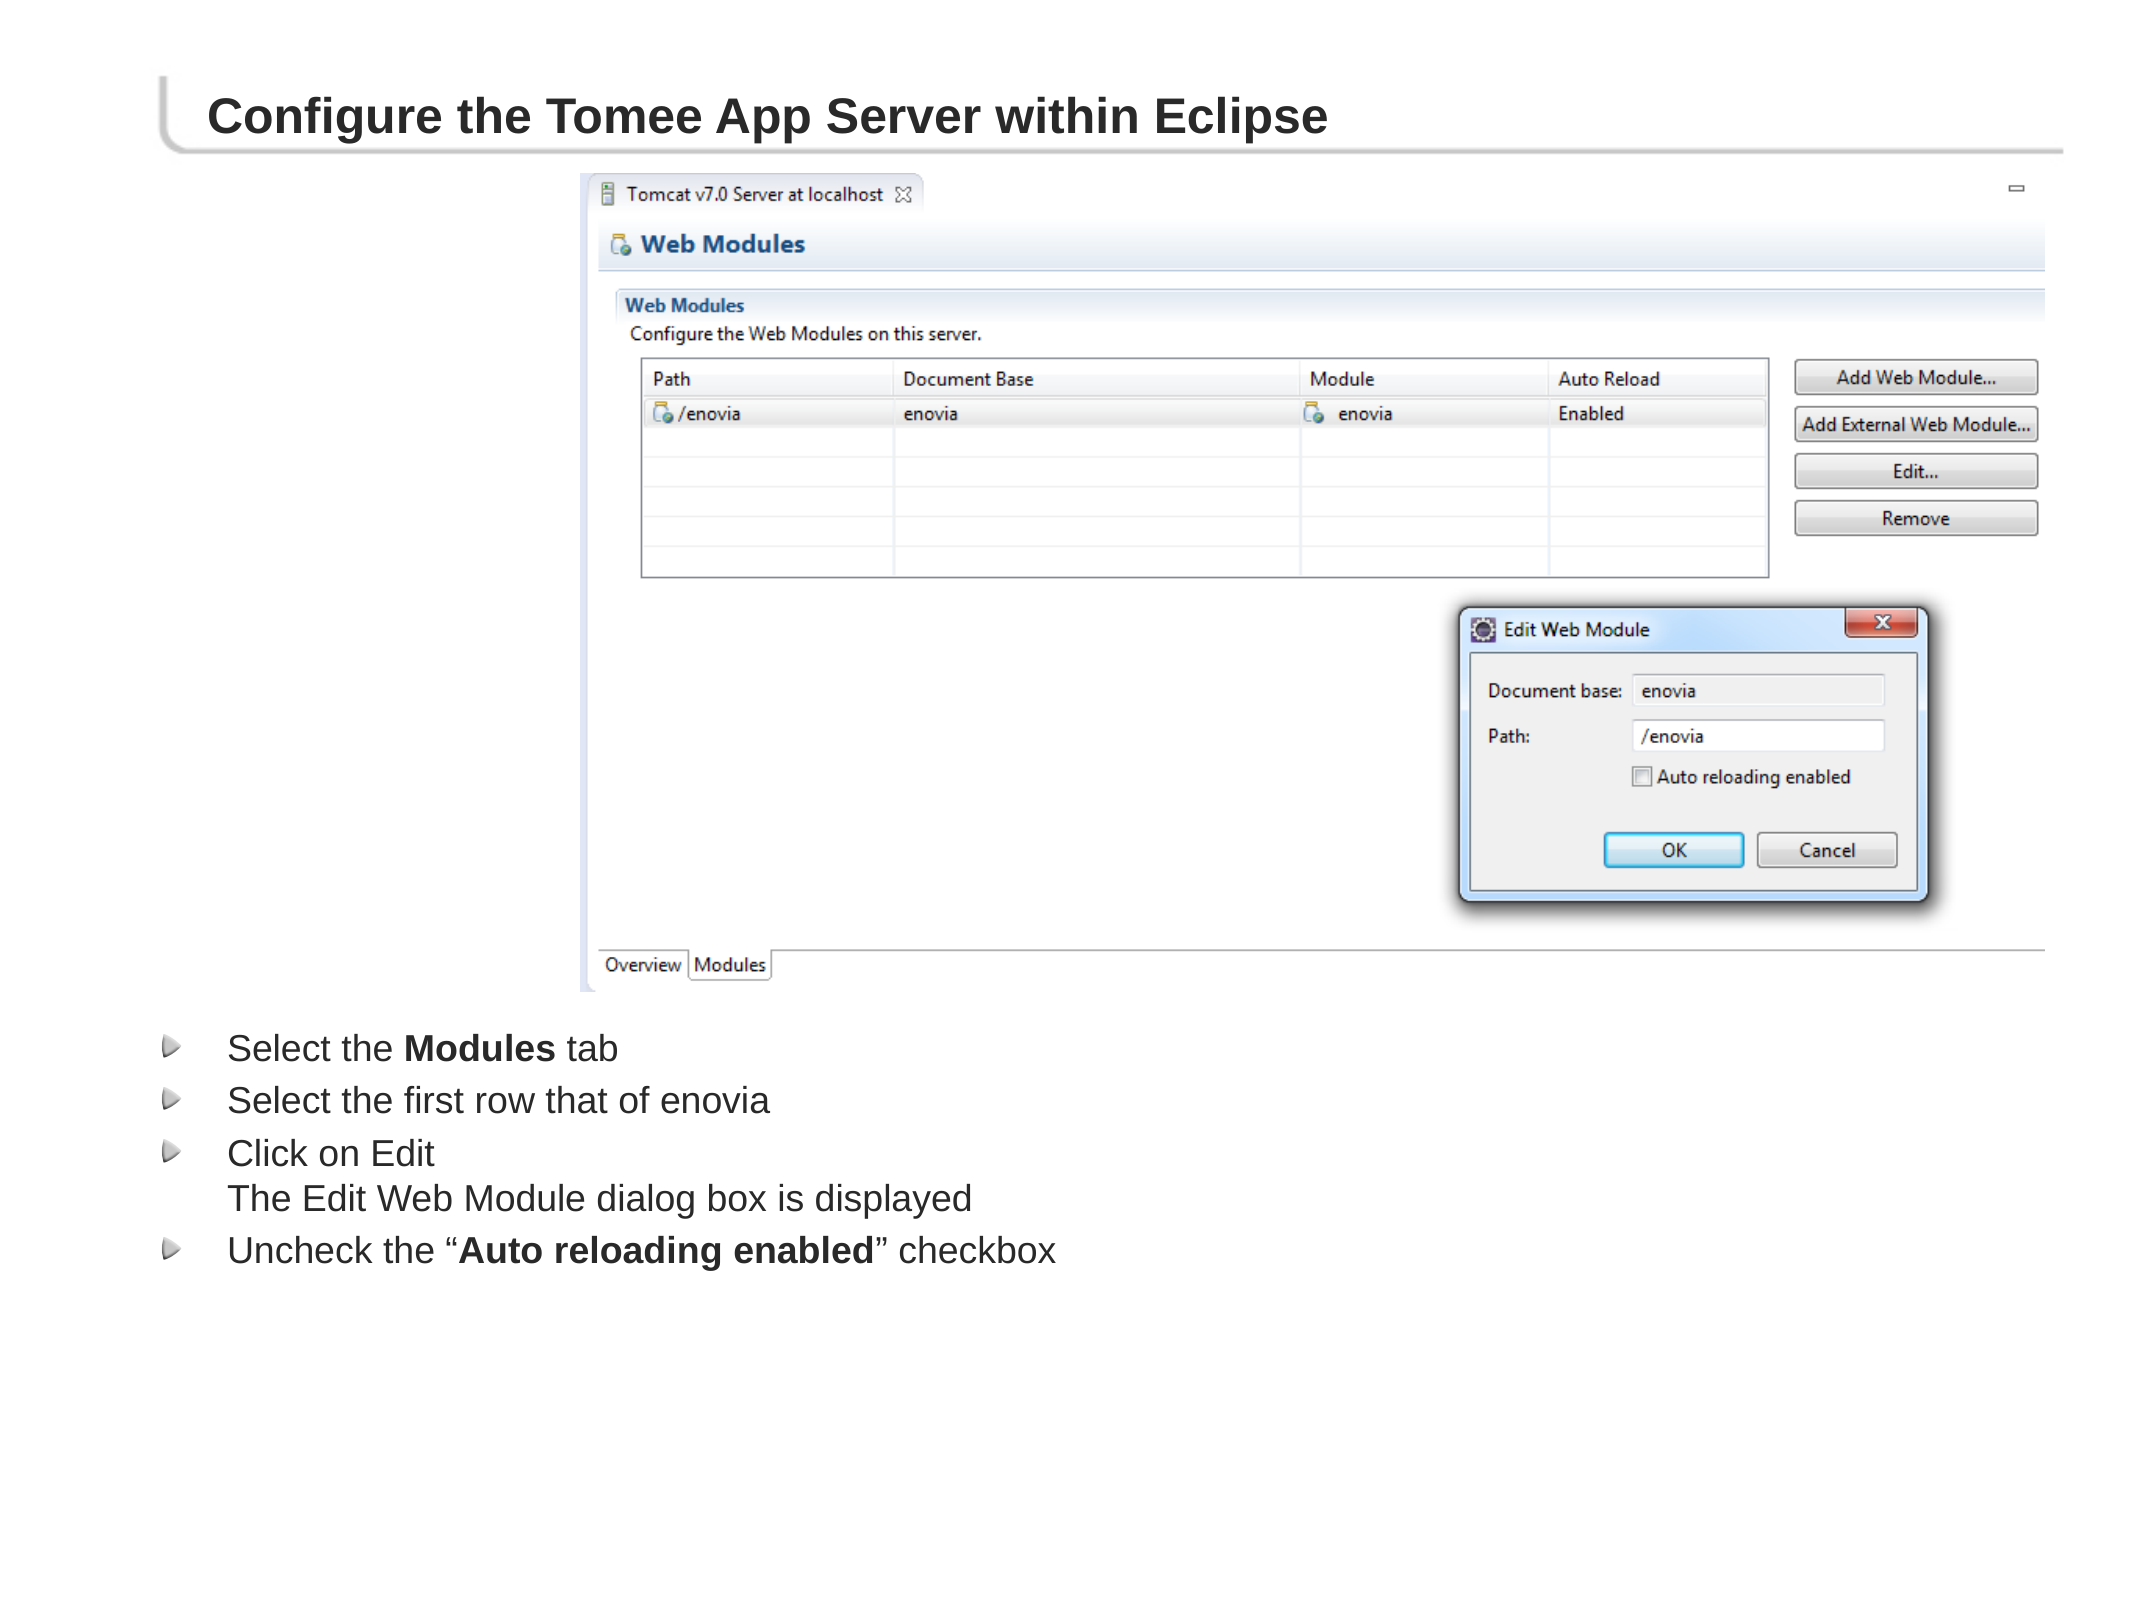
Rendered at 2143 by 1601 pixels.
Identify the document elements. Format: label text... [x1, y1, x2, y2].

list Select the Modules tab Select the first row that of enovia Click on Edit The Edit Web Module dialog box is displayed Uncheck the “Auto reloading enabled” checkbox [160, 235, 1117, 1527]
picture [161, 1235, 183, 1262]
picture [161, 1085, 183, 1112]
picture [161, 1137, 183, 1165]
title Configure the Tomee App Server within Eclipse [192, 76, 2064, 153]
picture [161, 1032, 183, 1060]
picture [0, 0, 2143, 992]
